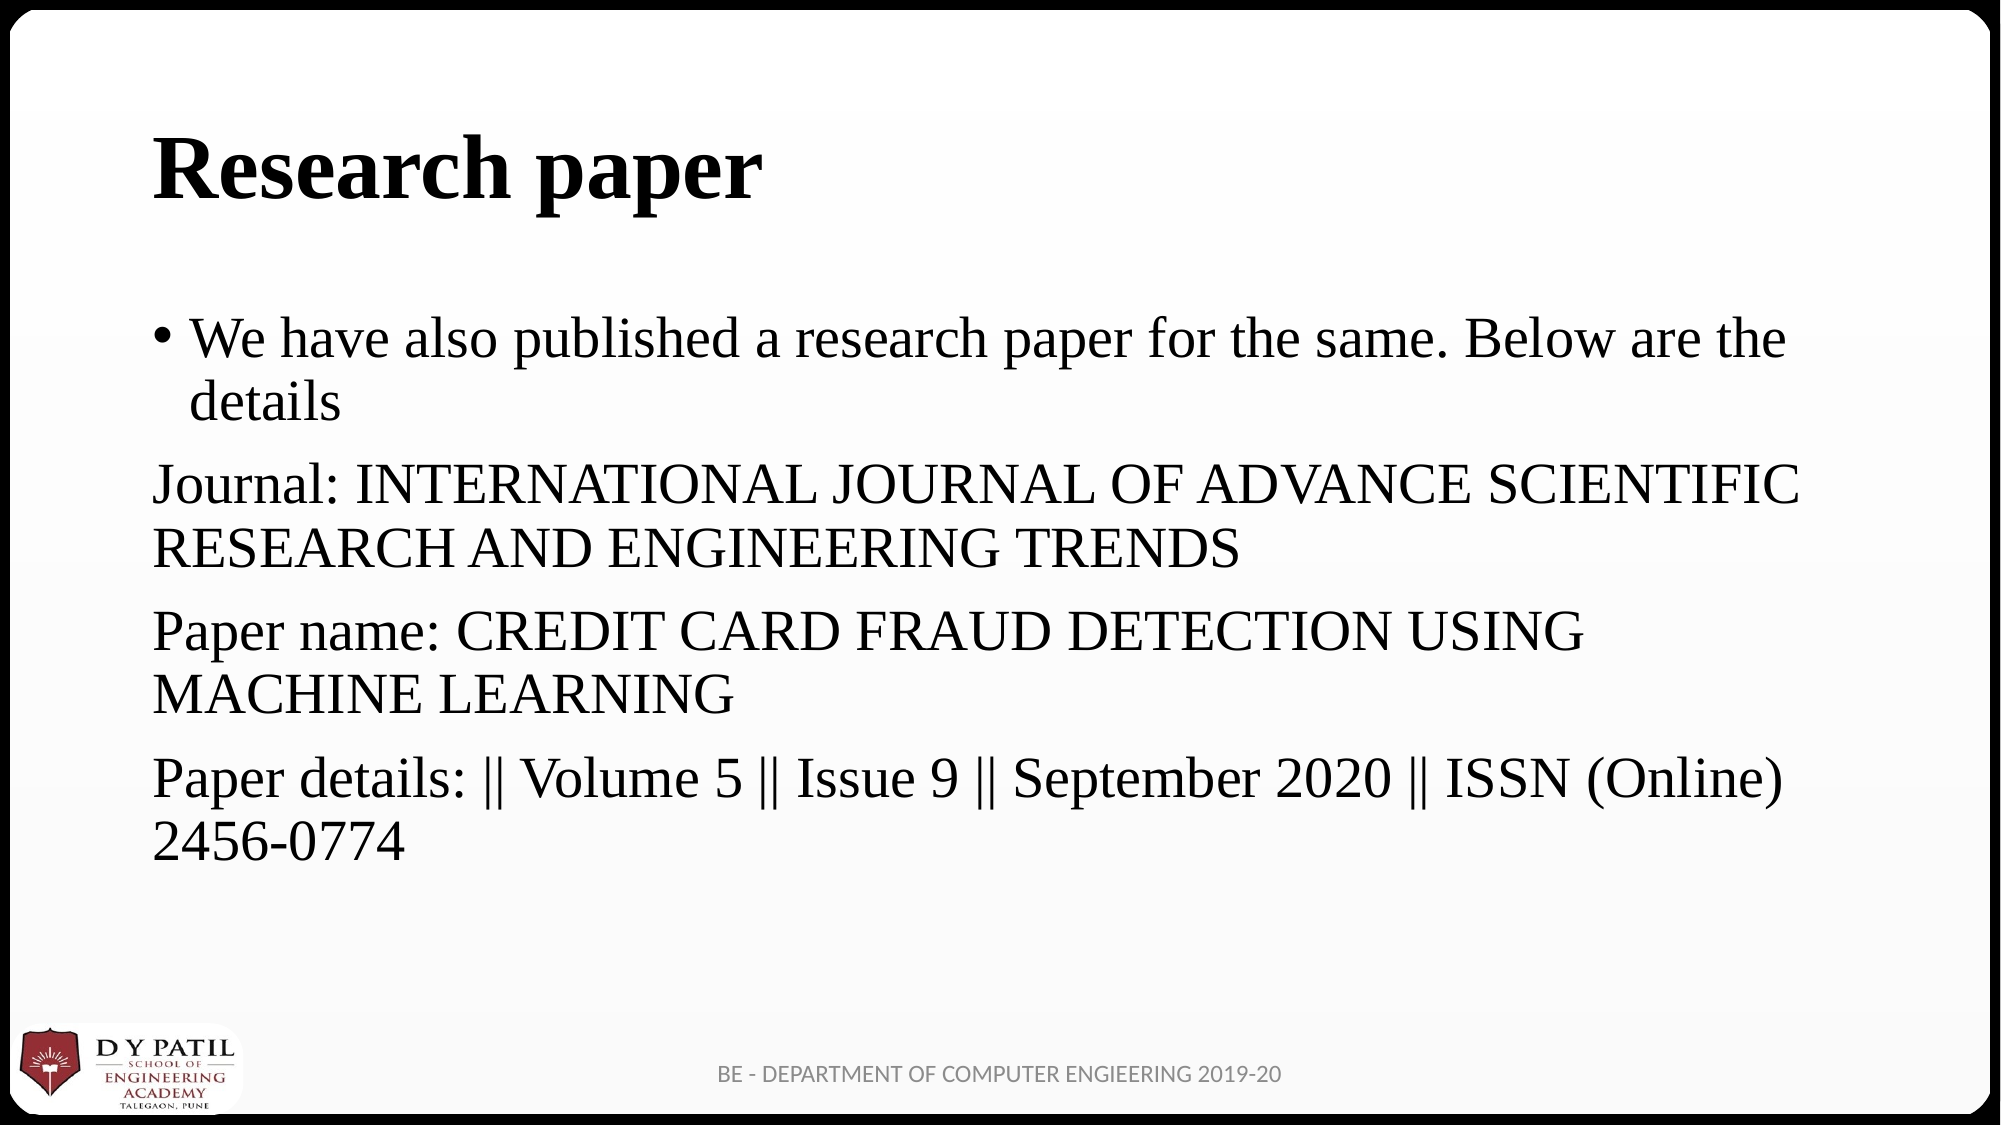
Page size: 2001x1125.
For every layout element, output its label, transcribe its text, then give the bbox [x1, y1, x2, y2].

list We have also published a research paper for the same. Below are the details Journal: INTERNATIONAL JOURNAL OF ADVANCE SCIENTIFIC RESEARCH AND ENGINEERING TRENDS Paper name: CREDIT CARD FRAUD DETECTION USING MACHINE LEARNING Paper details: || Volume 5 || Issue 9 || September 2020 || ISSN (Online) 2456-0774 [137, 299, 1863, 1014]
footer BE - DEPARTMENT OF COMPUTER ENGIEERING 2019-20 [662, 1042, 1338, 1103]
picture [10, 1023, 244, 1115]
title Research paper [137, 59, 1863, 278]
